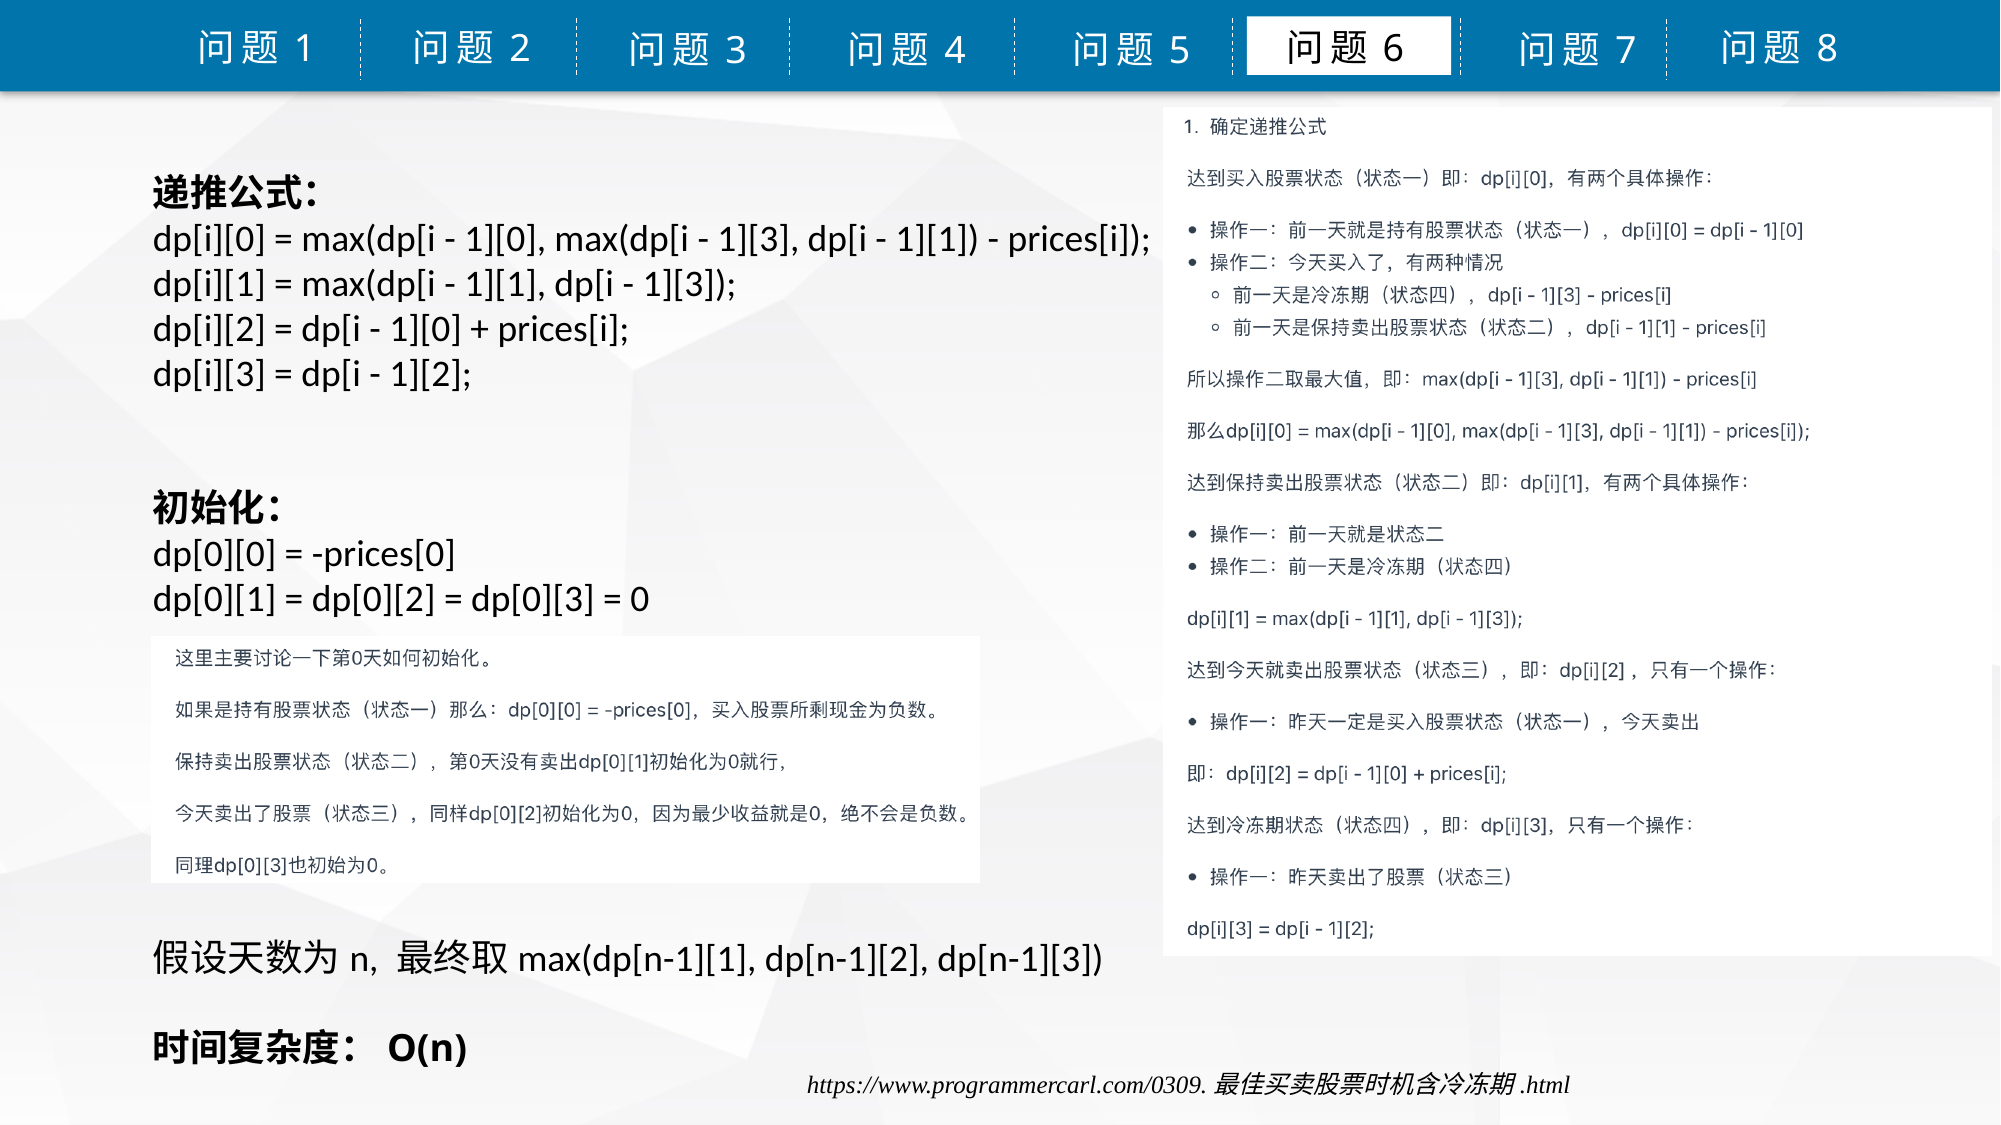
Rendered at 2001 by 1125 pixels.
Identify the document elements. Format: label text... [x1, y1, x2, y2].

text_box 问题1 [151, 16, 362, 77]
text_box 问题3 [790, 18, 794, 78]
text_box 问题6 [1238, 16, 1452, 77]
text_box 问题3 [581, 18, 789, 78]
text_box 递推公式： dp[i][0] = max(dp[i - 1][0], max(dp[i - 1][3], dp[i - 1][1]) - prices[i]); dp[i][1] = max(dp[i - 1][1], dp[i - 1][3]); dp[i][2] = dp[i - 1][0] + prices[i]; dp[i][3] = dp[i - 1][2]; 初始化： dp[0][0] = -prices[0] dp[0][1] = dp[0][2] = dp[0][3] = 0 假设天数为n, 最终取max(dp[n-1][1], dp[n-1][2], dp[n-1][3]) 时间复杂度：O(n) https://www.programmercarl.com/0309.最佳买卖股票时机含冷冻期.html [138, 161, 1586, 1107]
text_box 问题8 [1672, 16, 1886, 77]
text_box 问题2 [365, 16, 579, 77]
text_box [0, 0, 2000, 92]
picture [0, 92, 2001, 1125]
text_box 问题4 [800, 18, 1014, 78]
text_box 问题7 [1471, 18, 1684, 78]
text_box 问题5 [1025, 18, 1232, 78]
text_box 问题5 [1233, 18, 1238, 78]
